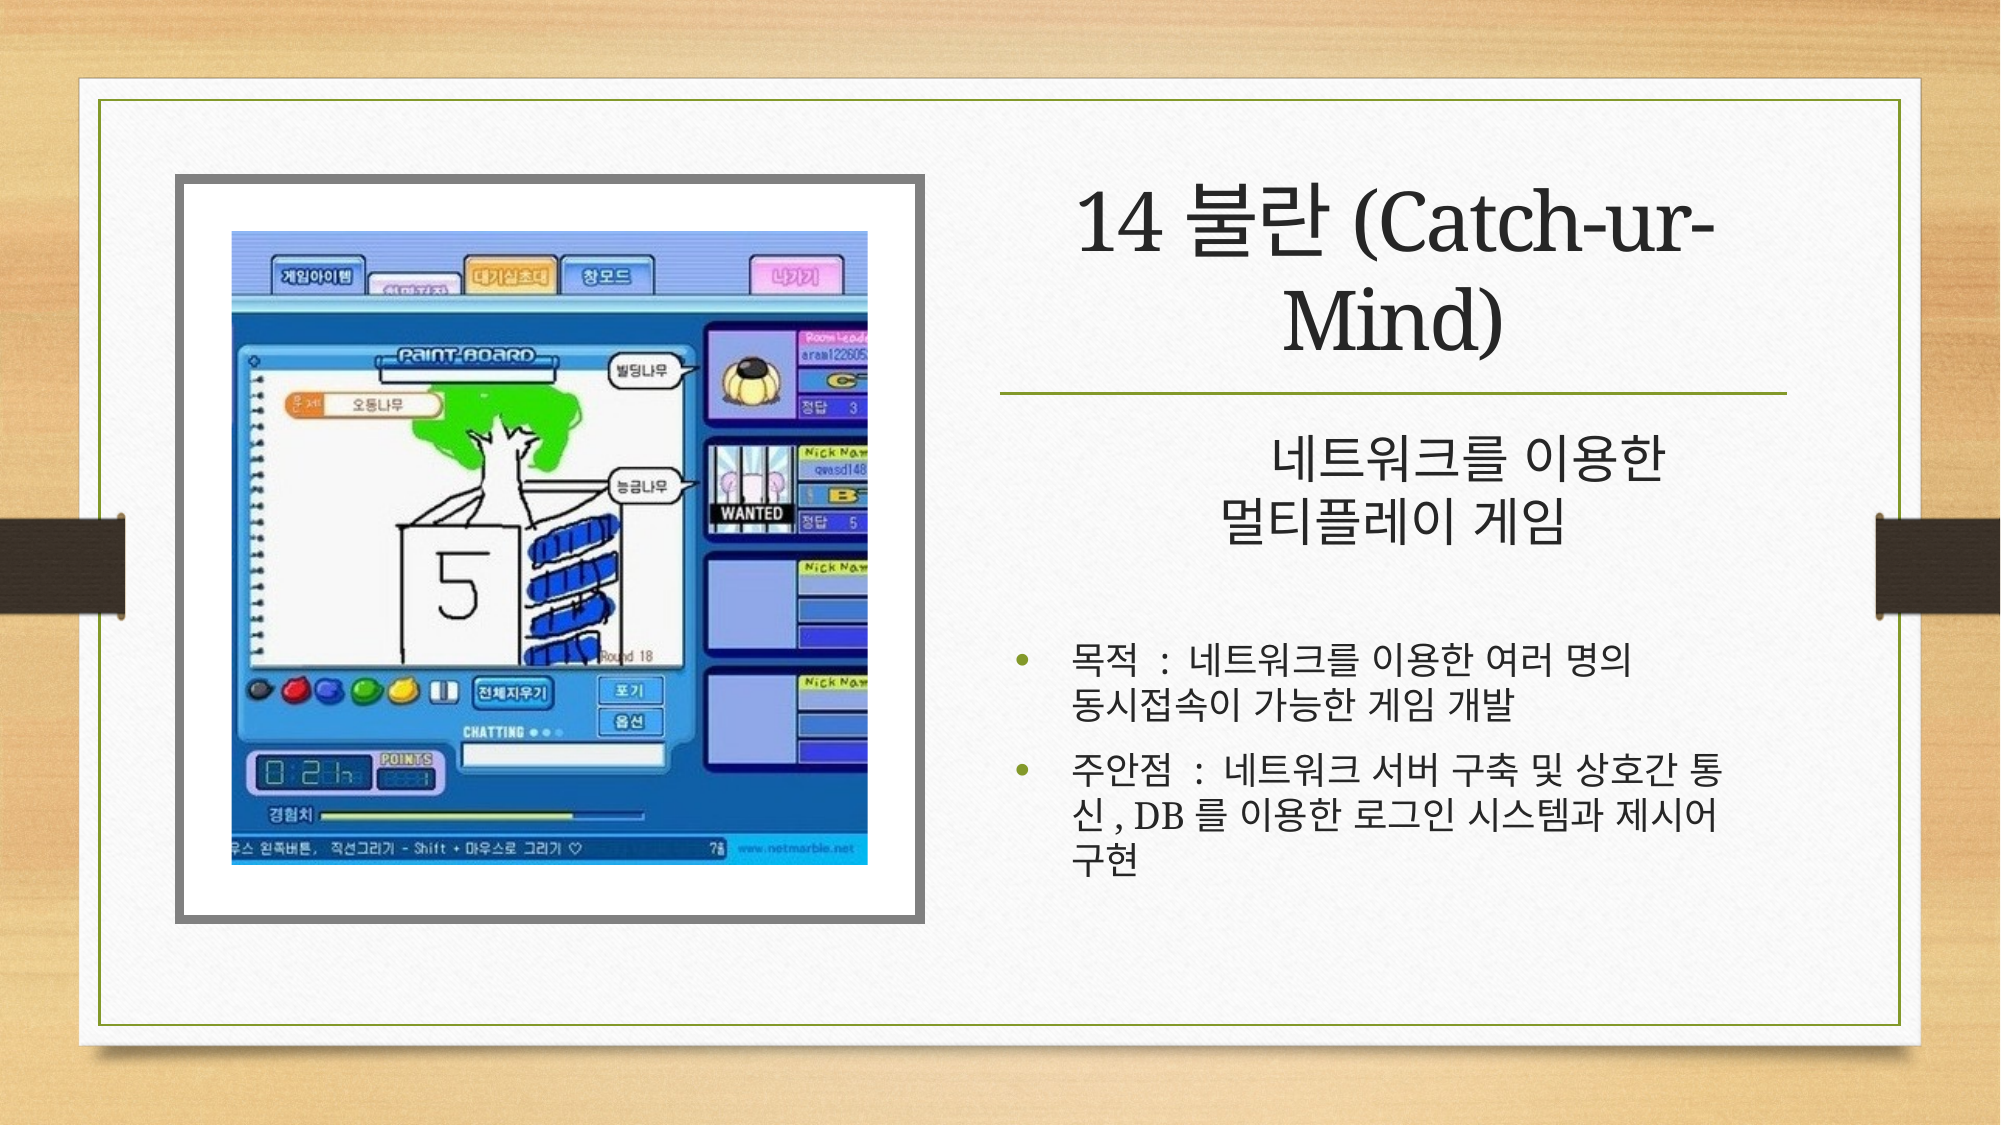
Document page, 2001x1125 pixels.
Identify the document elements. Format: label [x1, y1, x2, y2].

picture [231, 231, 868, 865]
text_box [0, 0, 2000, 1125]
picture [804, 843, 824, 851]
picture [772, 845, 792, 851]
